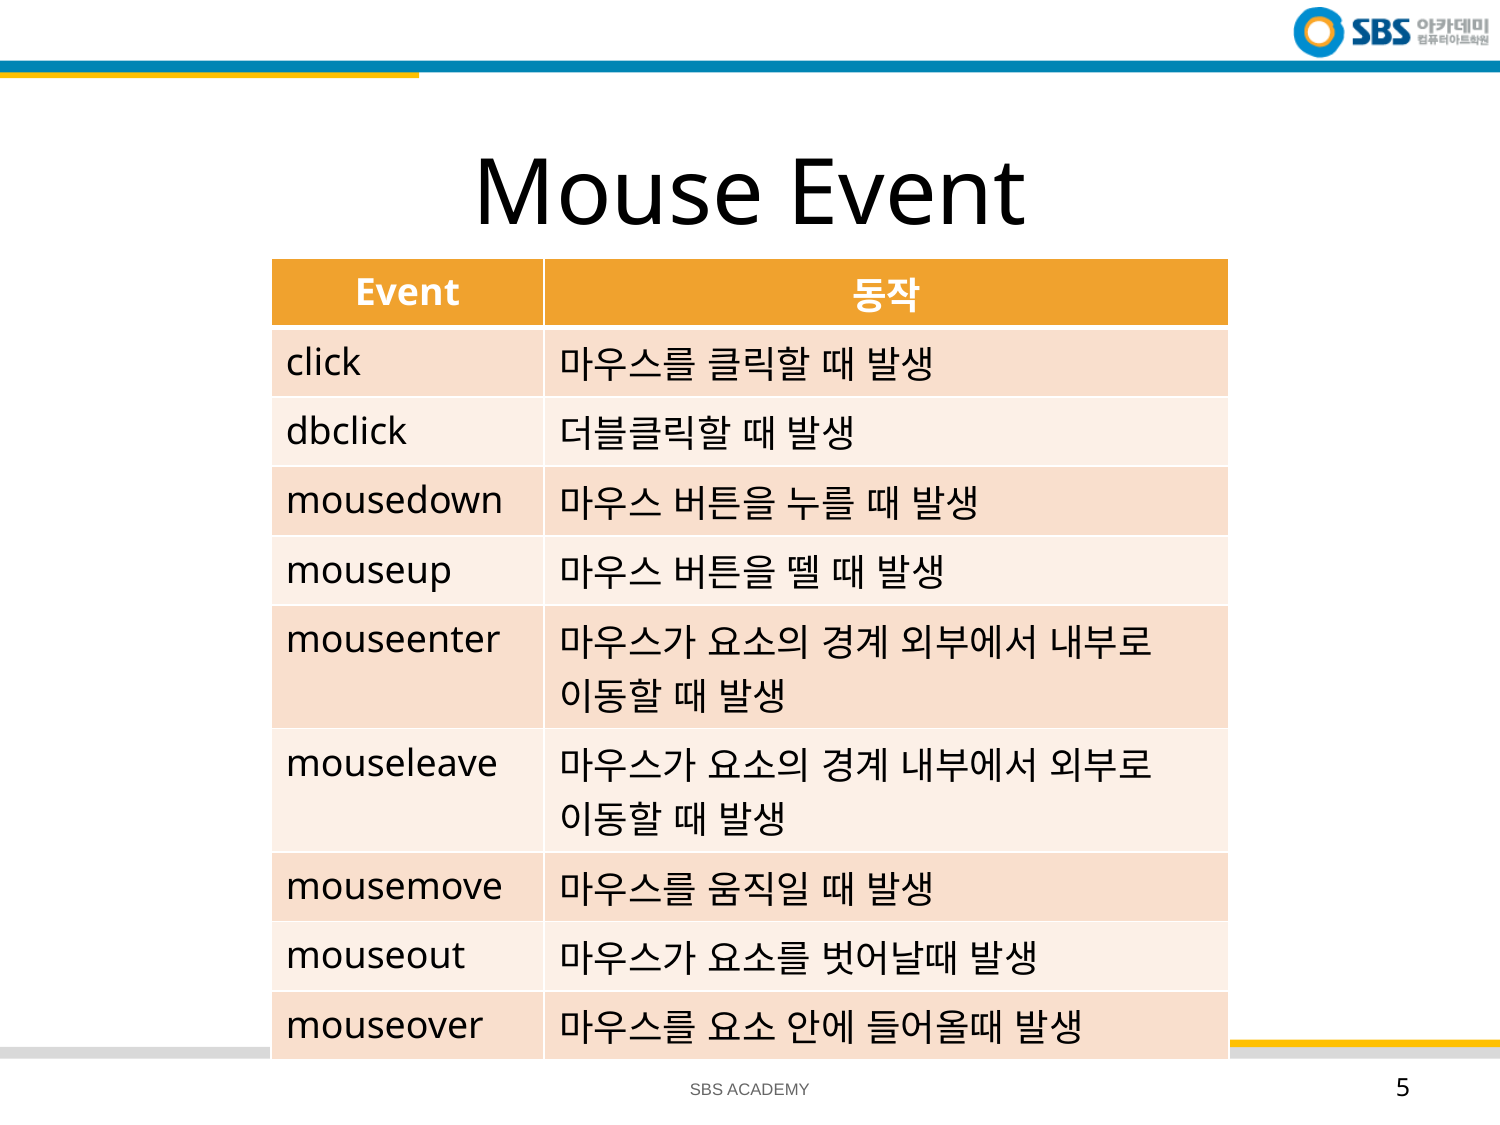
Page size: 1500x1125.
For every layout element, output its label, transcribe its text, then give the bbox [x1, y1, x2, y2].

table_cell 마우스가 요소를 벗어날때 발생 [545, 922, 1228, 990]
table_cell click [272, 330, 543, 396]
table_cell 마우스를 클릭할 때 발생 [545, 330, 1228, 396]
table_cell 마우스가 요소의 경계 내부에서 외부로 이동할 때 발생 [545, 729, 1228, 851]
table_cell 더블클릭할 때 발생 [545, 398, 1228, 465]
table_cell mousedown [272, 467, 543, 535]
table_cell dbclick [272, 398, 543, 465]
footer SBS ACADEMY [512, 1058, 988, 1119]
table_cell 마우스를 움직일 때 발생 [545, 853, 1228, 921]
table_cell 마우스 버튼을 뗄 때 발생 [545, 537, 1228, 604]
picture [1293, 7, 1490, 60]
picture [1305, 17, 1335, 47]
table_cell mouseup [272, 537, 543, 604]
table_cell mousemove [272, 853, 543, 921]
table_cell mouseover [272, 992, 543, 1059]
table_cell 마우스가 요소의 경계 외부에서 내부로 이동할 때 발생 [545, 606, 1228, 728]
table_header Event [272, 259, 543, 325]
table_header 동작 [545, 259, 1228, 325]
table_cell 마우스를 요소 안에 들어올때 발생 [545, 992, 1228, 1059]
slide_number 5 [1074, 1058, 1425, 1119]
table_cell mouseenter [272, 606, 543, 728]
table_cell mouseout [272, 922, 543, 990]
table_cell mouseleave [272, 729, 543, 851]
title Mouse Event [0, 113, 1500, 262]
table_cell 마우스 버튼을 누를 때 발생 [545, 467, 1228, 535]
